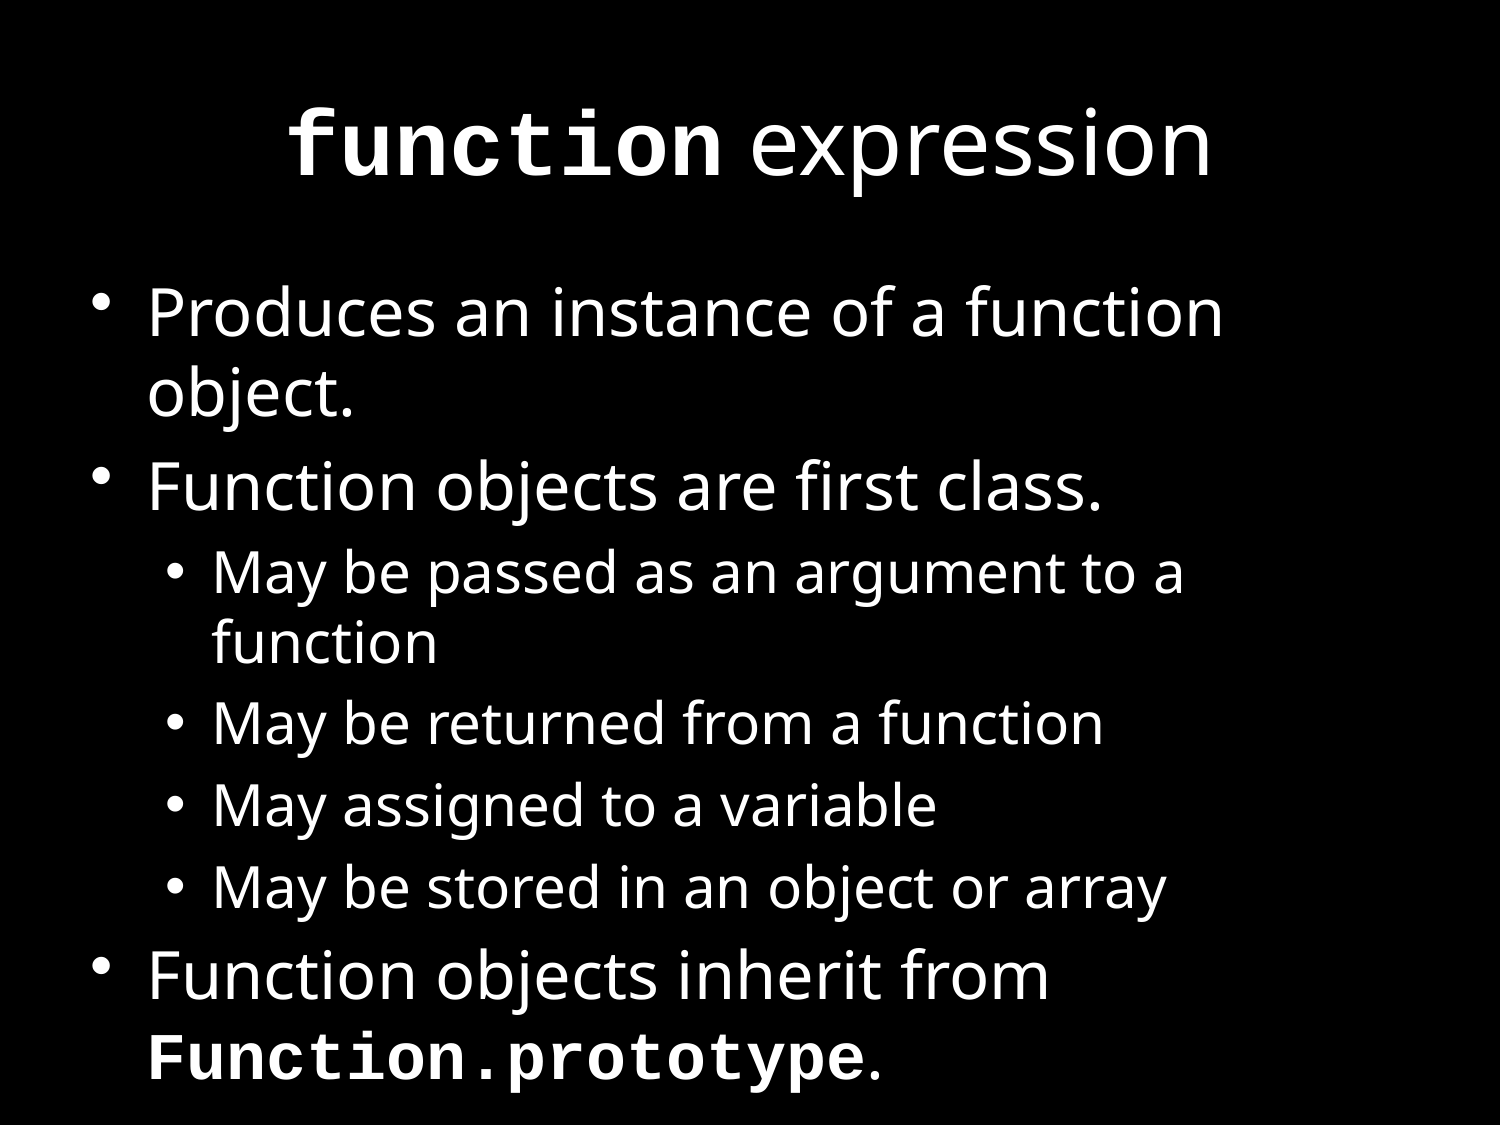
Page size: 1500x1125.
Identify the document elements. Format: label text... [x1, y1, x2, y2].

title function expression [74, 44, 1426, 233]
list Produces an instance of a function object. Function objects are first class. May be passed as an argument to a function May be returned from a function May assigned to a variable May be stored in an object or array Function objects inherit from Function.prototype. [74, 262, 1426, 1088]
